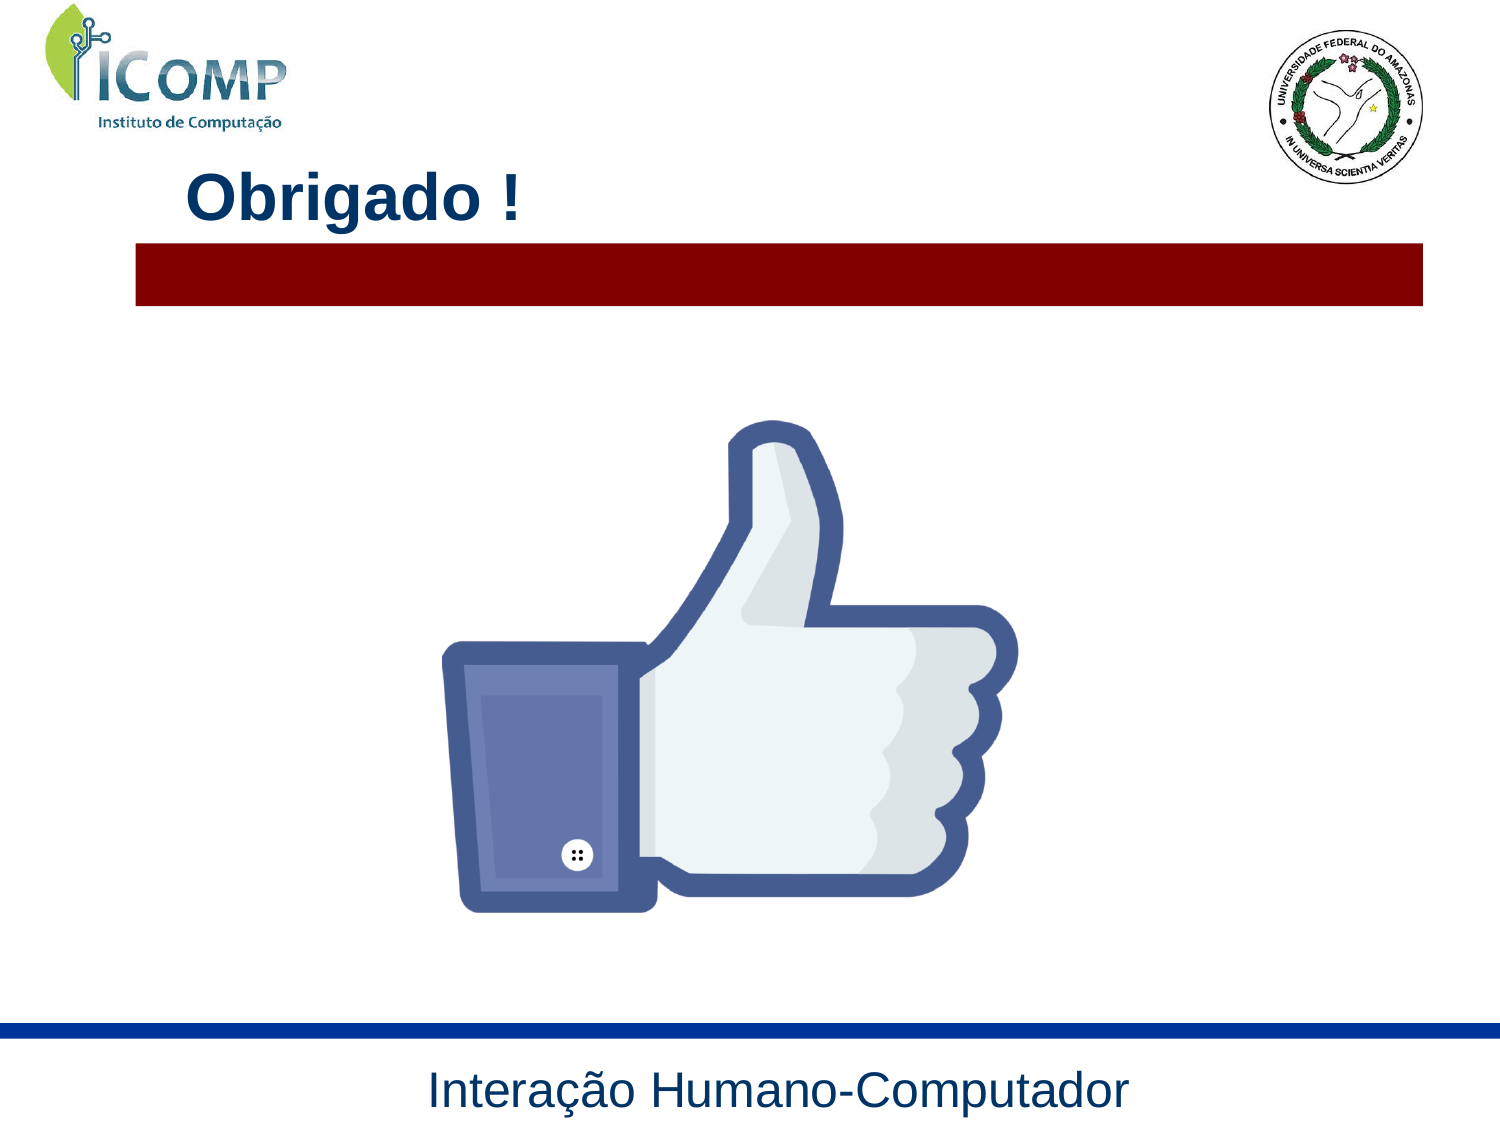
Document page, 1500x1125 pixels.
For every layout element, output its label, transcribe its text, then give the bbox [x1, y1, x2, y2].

picture [442, 420, 1022, 917]
text_box Obrigado ! [171, 137, 1424, 242]
picture [41, 0, 291, 136]
text_box Interação Humano-Computador [135, 1047, 1423, 1125]
picture [1269, 30, 1423, 137]
